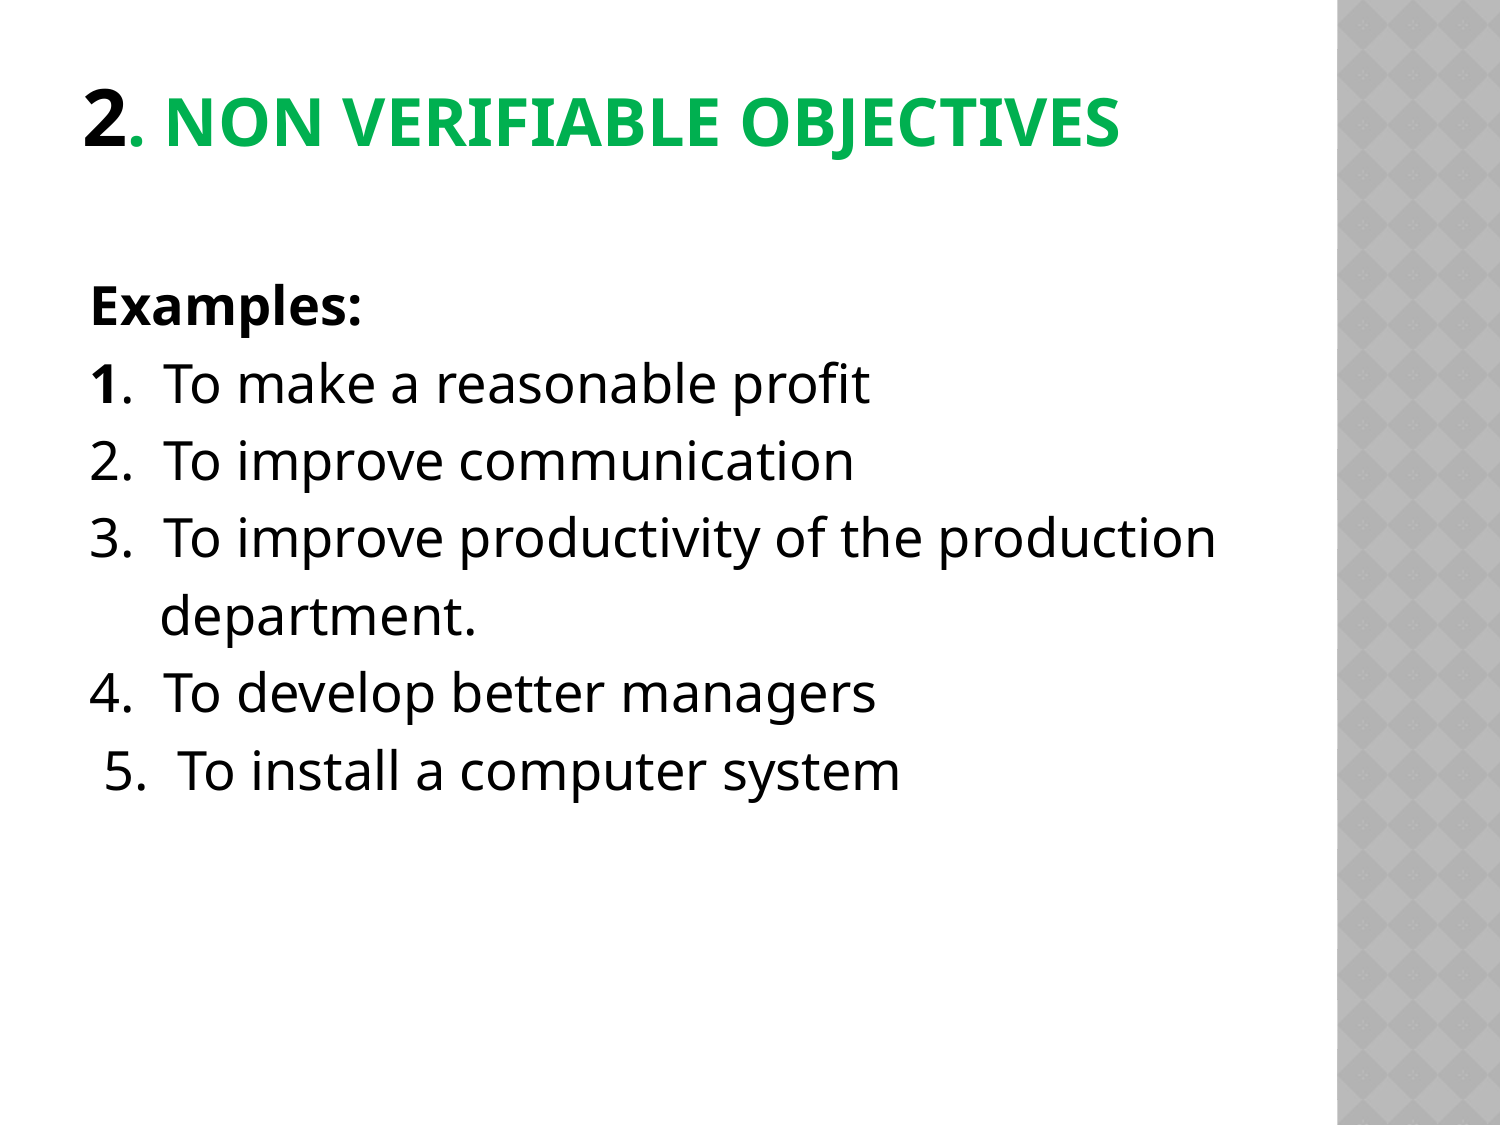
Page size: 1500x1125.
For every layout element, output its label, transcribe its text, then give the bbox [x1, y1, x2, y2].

list Examples: 1. To make a reasonable profit 2. To improve communication 3. To improve productivity of the production department. 4. To develop better managers 5. To install a computer system [75, 264, 1263, 1059]
title 2. Non verifiable Objectives [75, 52, 1263, 163]
